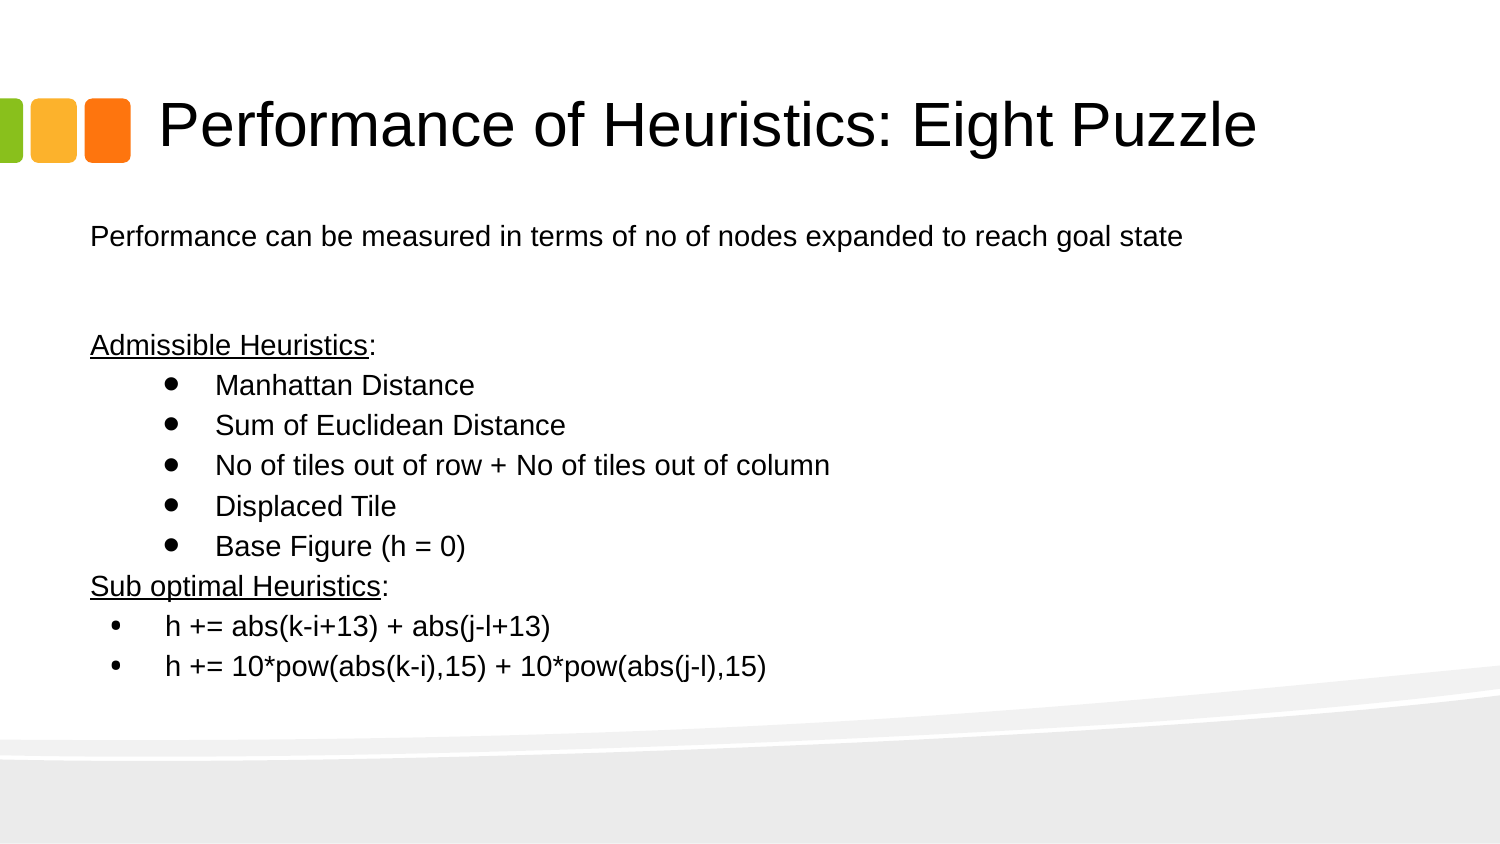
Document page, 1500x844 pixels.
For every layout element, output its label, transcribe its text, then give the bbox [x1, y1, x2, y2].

list Performance can be measured in terms of no of nodes expanded to reach goal state Admissible Heuristics: Manhattan Distance Sum of Euclidean Distance No of tiles out of row + No of tiles out of column Displaced Tile Base Figure (h = 0) Sub optimal Heuristics: h += abs(k-i+13) + abs(j-l+13) h += 10*pow(abs(k-i),15) + 10*pow(abs(j-l),15) [75, 196, 1425, 808]
title Performance of Heuristics: Eight Puzzle [75, 33, 1425, 175]
